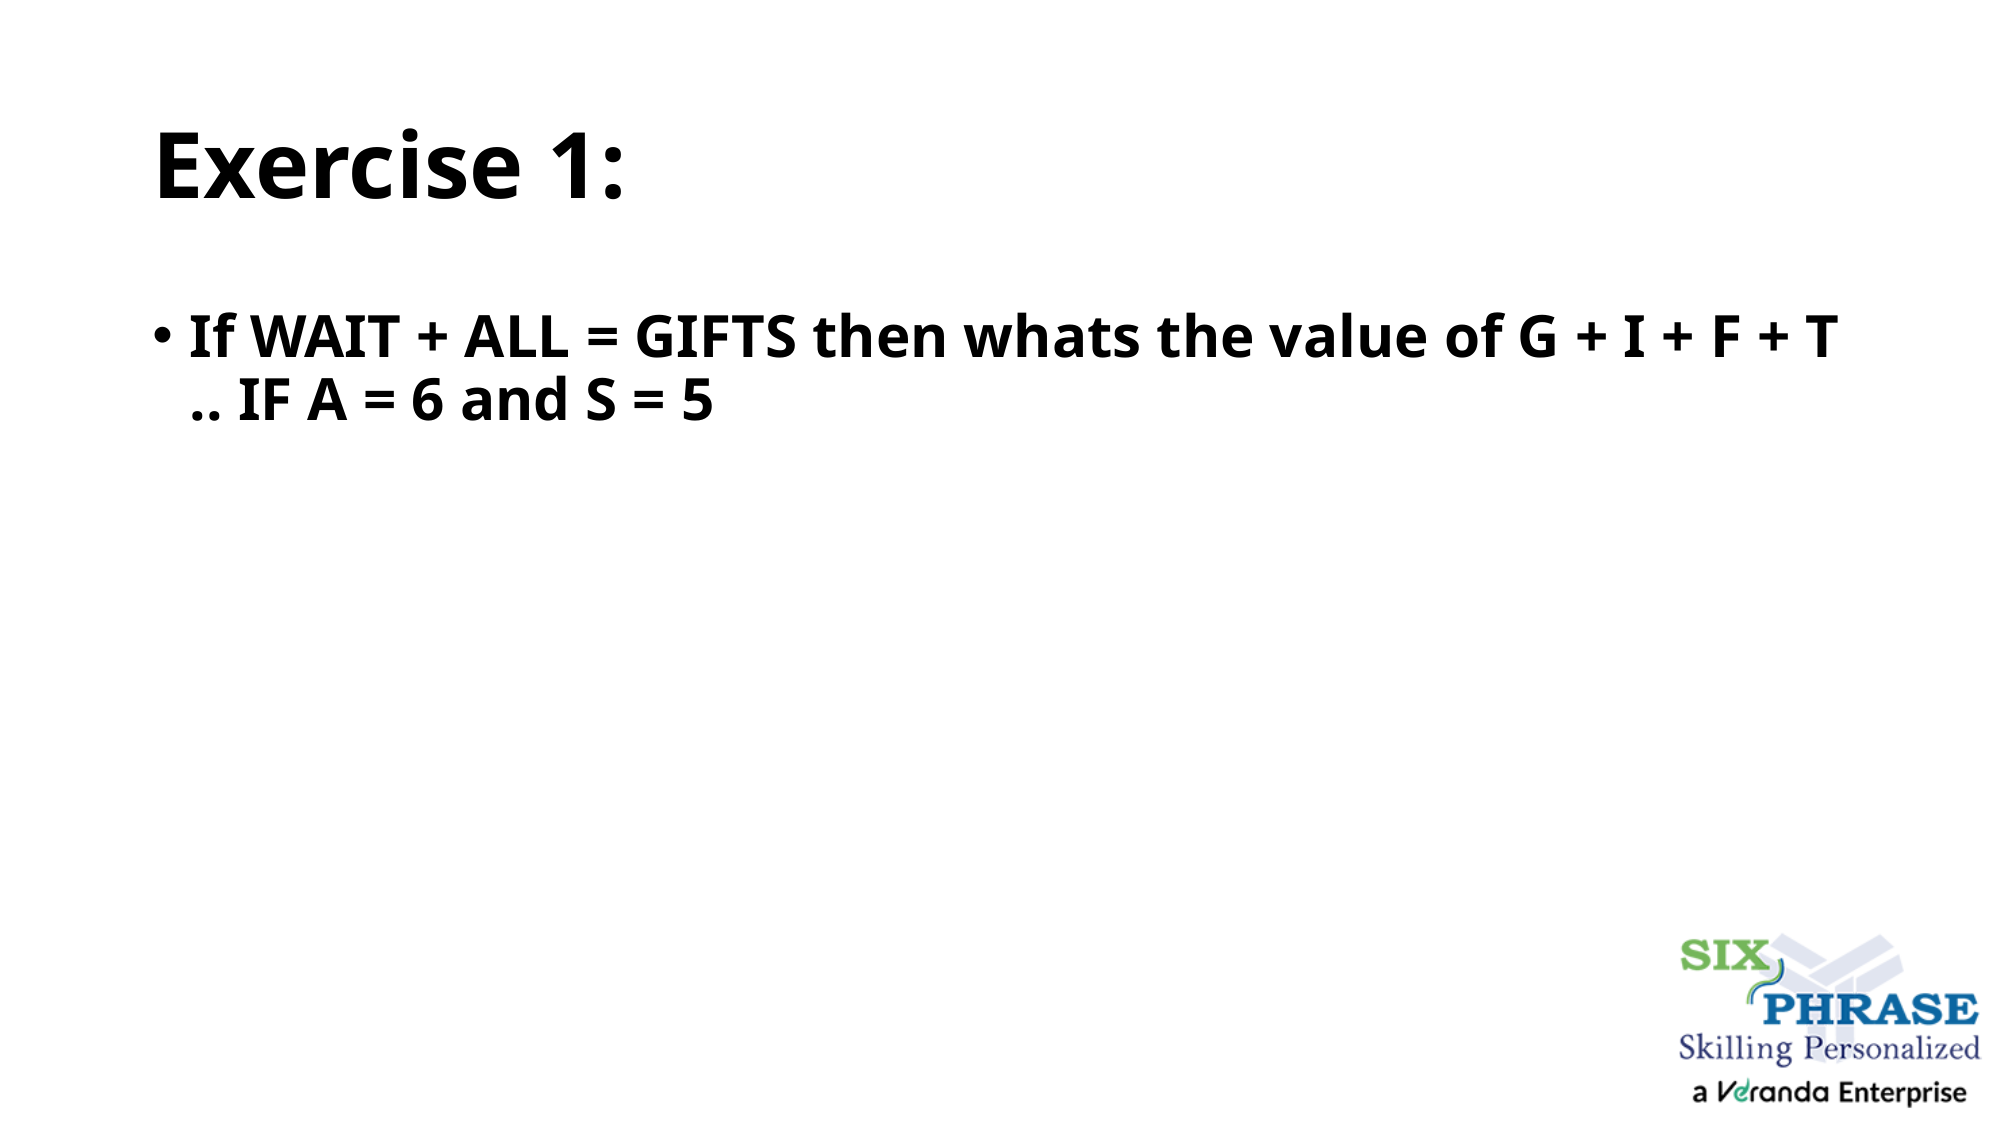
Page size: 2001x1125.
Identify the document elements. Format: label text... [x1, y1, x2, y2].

title Exercise 1: [137, 59, 1863, 278]
list If WAIT + ALL = GIFTS then whats the value of G + I + F + T .. IF A = 6 and S = 5 [137, 299, 1863, 1014]
picture [1662, 919, 2000, 1119]
